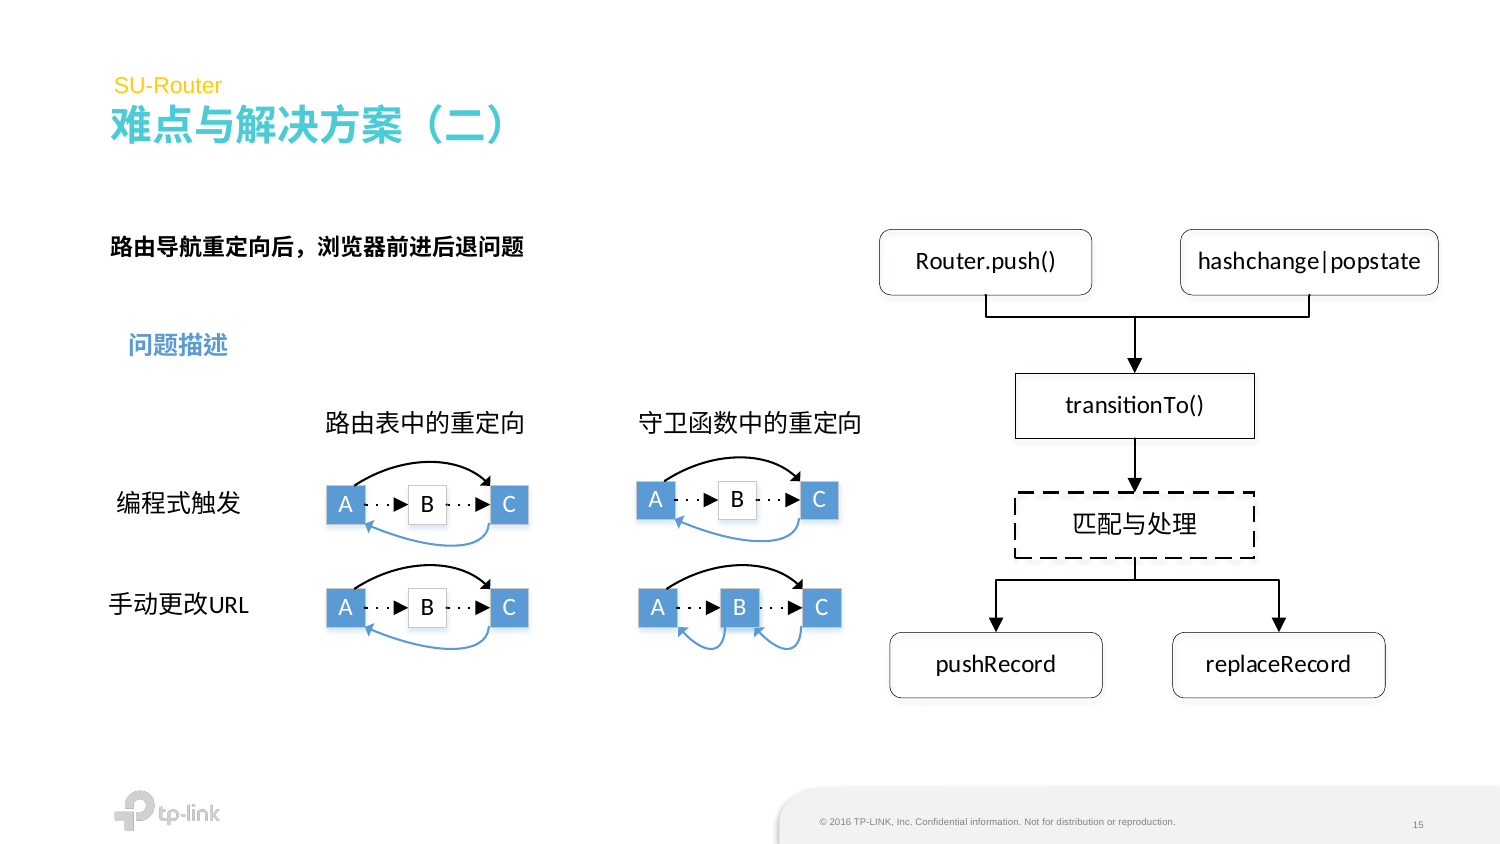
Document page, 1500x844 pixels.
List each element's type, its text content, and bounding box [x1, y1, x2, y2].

list SU-Router [99, 63, 1428, 96]
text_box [70, 312, 865, 661]
title 难点与解决方案（二） [95, 96, 1428, 210]
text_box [870, 223, 1448, 710]
list 路由导航重定向后，浏览器前进后退问题 [95, 223, 571, 263]
